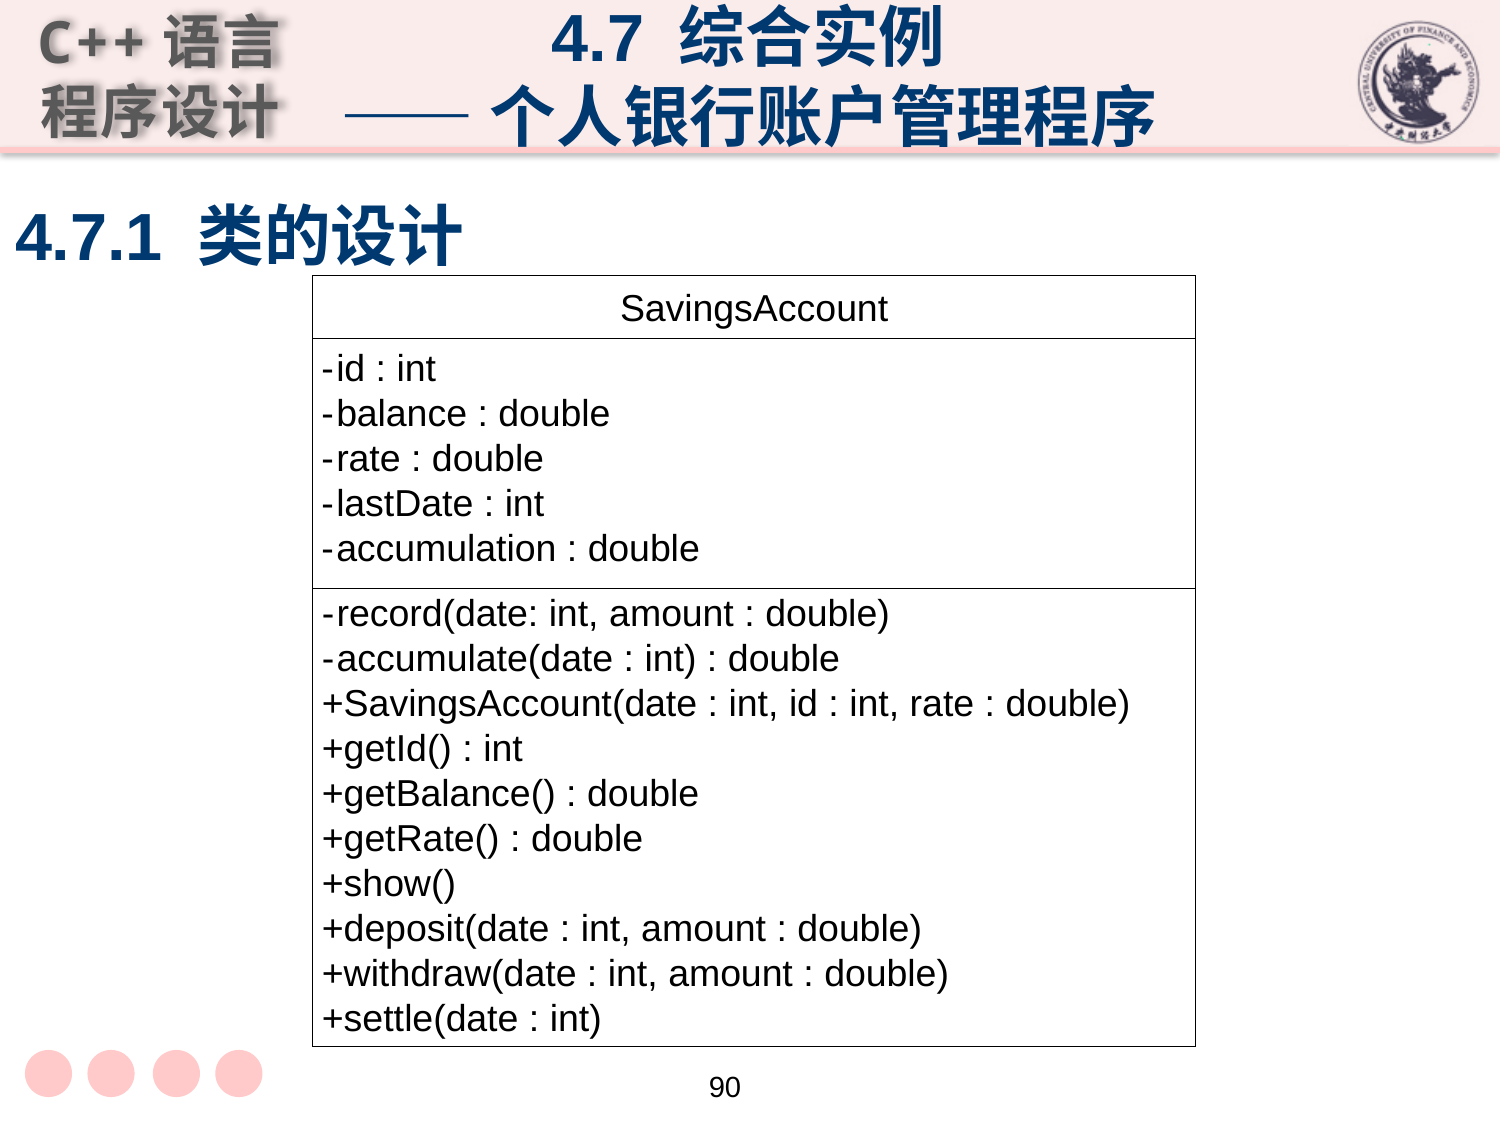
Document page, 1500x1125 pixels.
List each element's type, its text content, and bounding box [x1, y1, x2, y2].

text_box 4.7 综合实例 ——个人银行账户管理程序 [110, 39, 1388, 111]
title 4.7.1 类的设计 [0, 154, 1100, 312]
slide_number 90 [674, 1083, 776, 1125]
picture [0, 1, 1500, 147]
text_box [274, 274, 1248, 1074]
